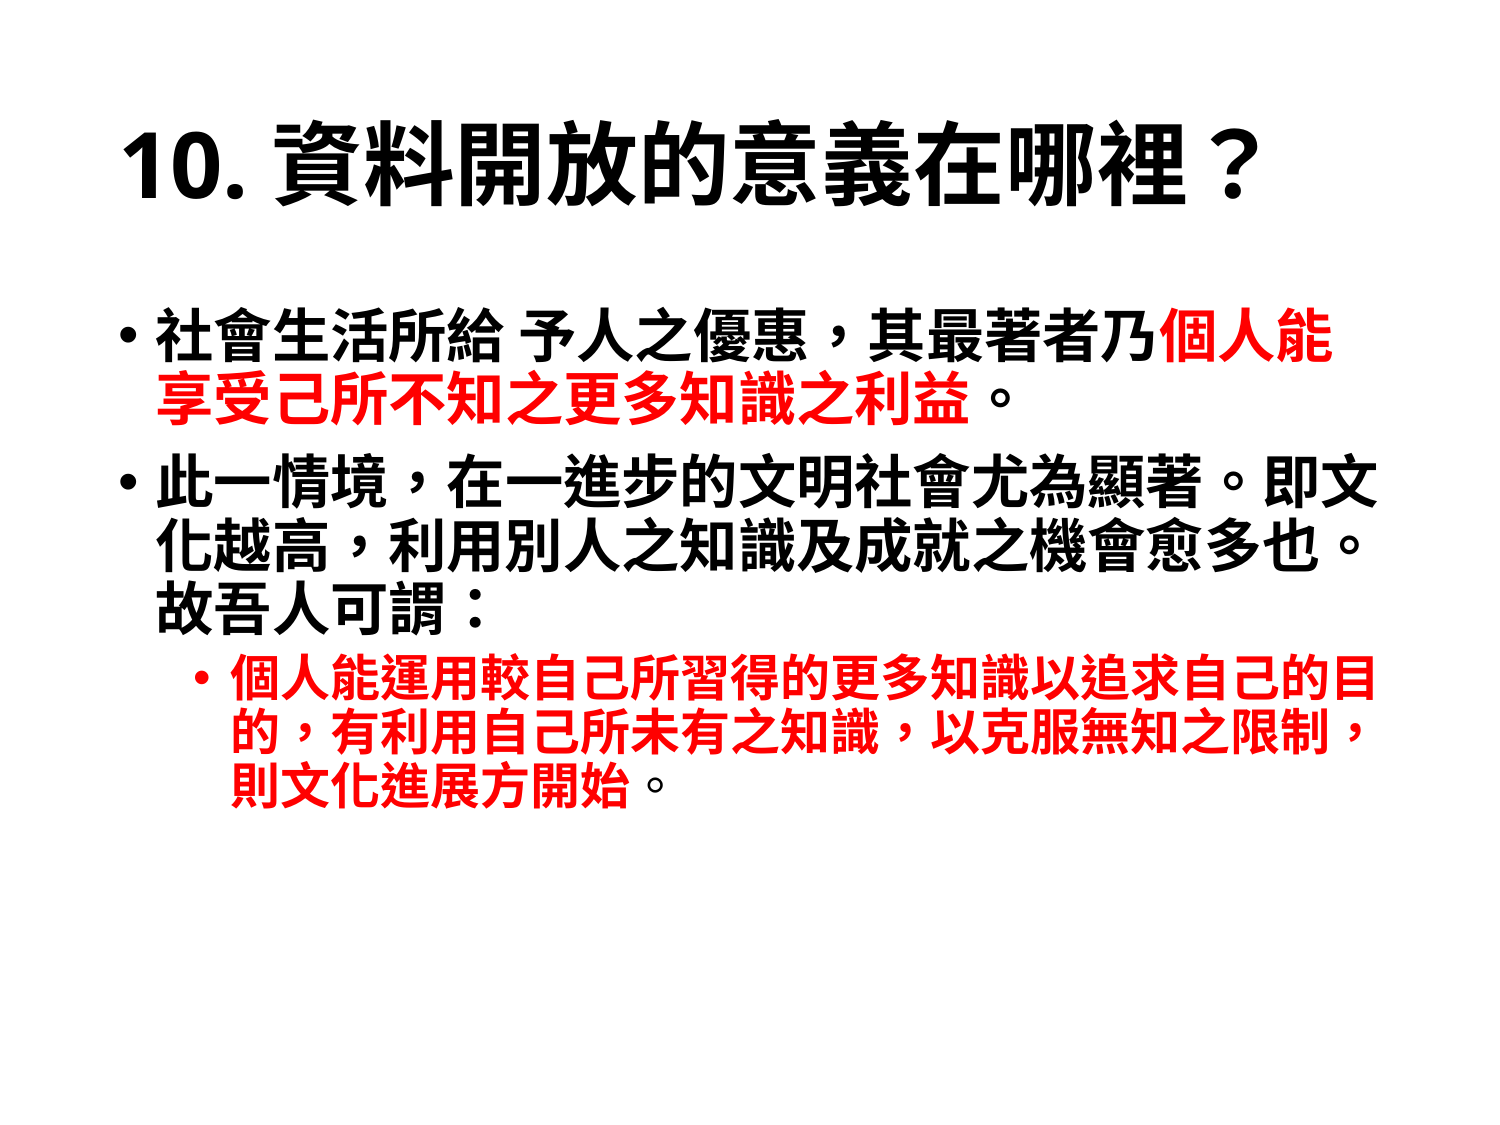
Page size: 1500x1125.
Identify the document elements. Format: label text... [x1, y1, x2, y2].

list 社會生活所給 予人之優惠，其最著者乃個人能享受己所不知之更多知識之利益。 此一情境，在一進步的文明社會尤為顯著。即文化越高，利用別人之知識及成就之機會愈多也。故吾人可謂： 個人能運用較自己所習得的更多知識以追求自己的目的，有利用自己所未有之知識，以克服無知之限制，則文化進展方開始。 [103, 299, 1397, 1014]
title 10.資料開放的意義在哪裡？ [103, 59, 1397, 278]
